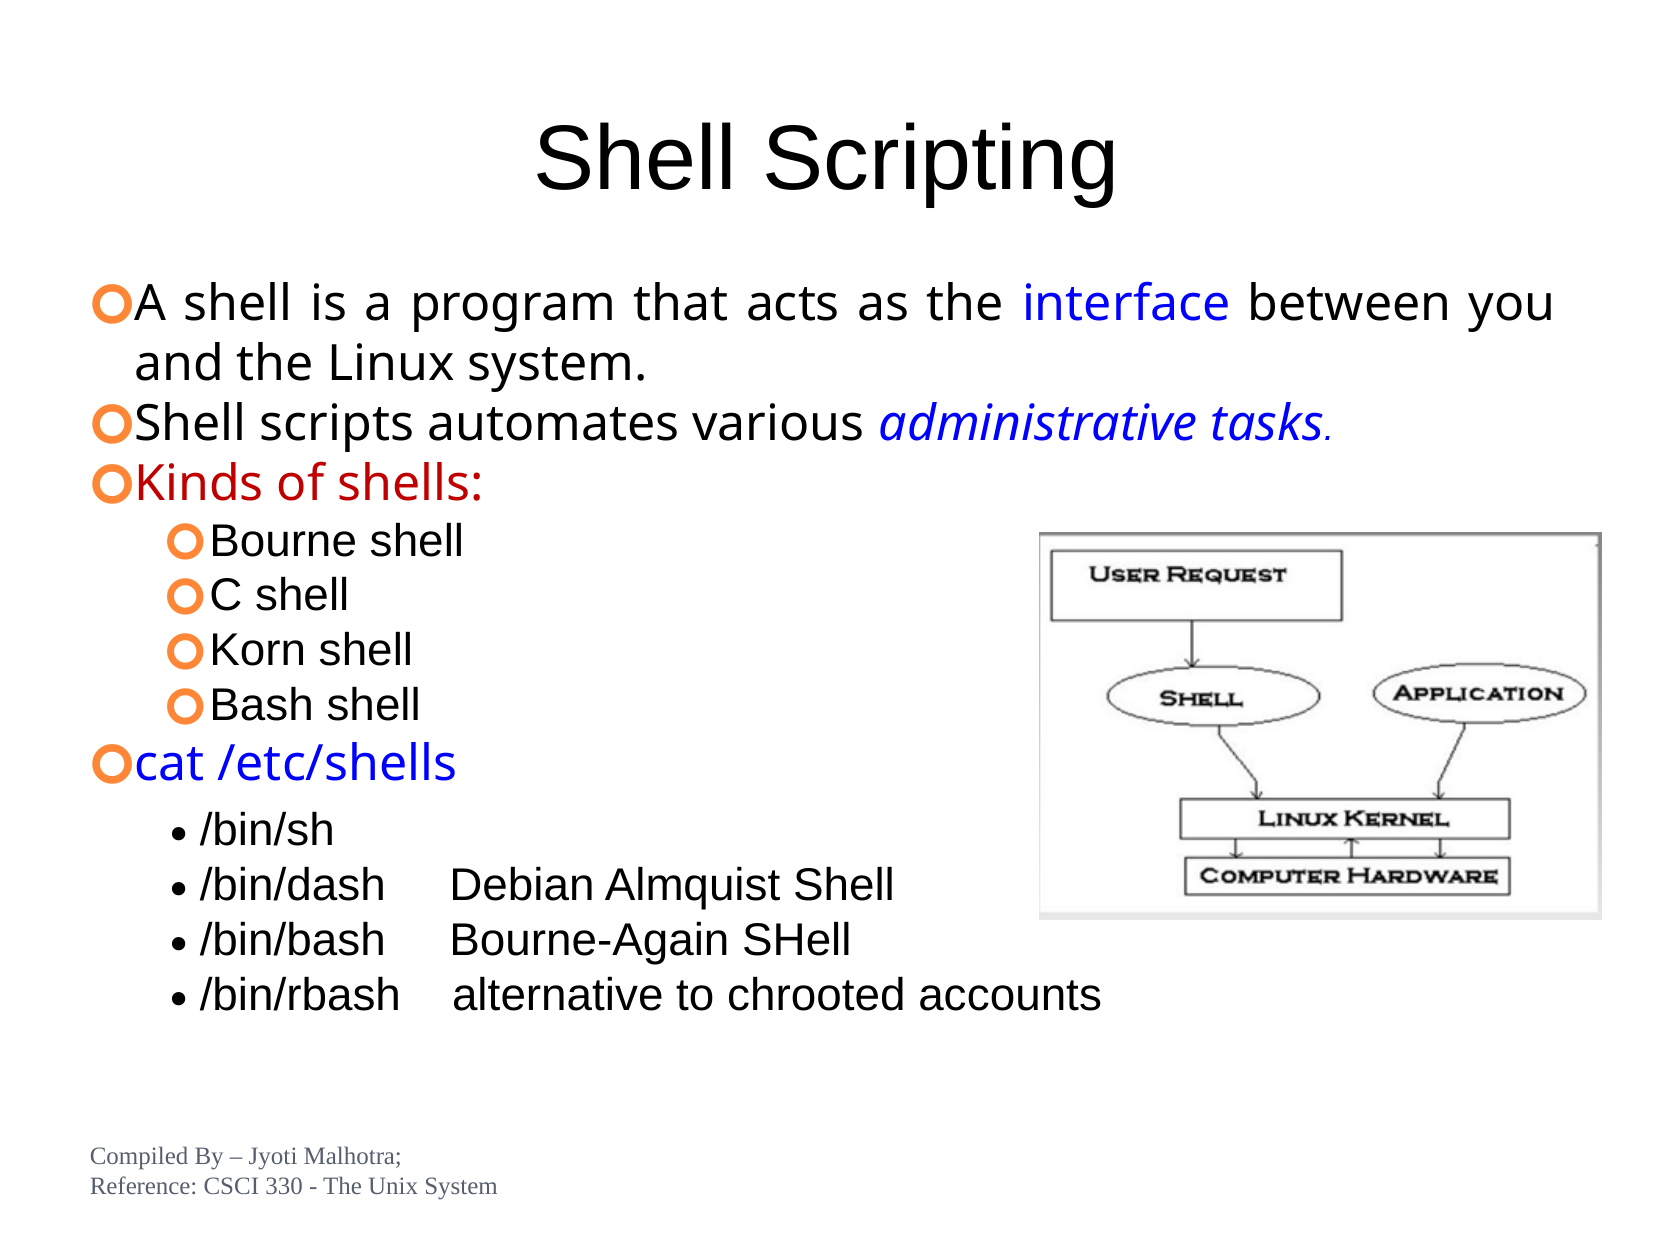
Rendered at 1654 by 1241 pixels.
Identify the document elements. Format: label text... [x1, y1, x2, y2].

picture [1039, 532, 1603, 921]
text_box A shell is a program that acts as the interface between you and the Linux system. Shell scripts automates various administrative tasks. Kinds of shells: Bourne shell C shell Korn shell Bash shell cat /etc/shells [74, 262, 1571, 495]
text_box /bin/sh /bin/dash Debian Almquist Shell /bin/bash Bourne-Again SHell /bin/rbash alternative to chrooted accounts [164, 745, 1340, 995]
text_box Shell Scripting [82, 49, 1571, 257]
text_box Compiled By – Jyoti Malhotra; Reference: CSCI 330 - The Unix System [74, 1132, 519, 1208]
